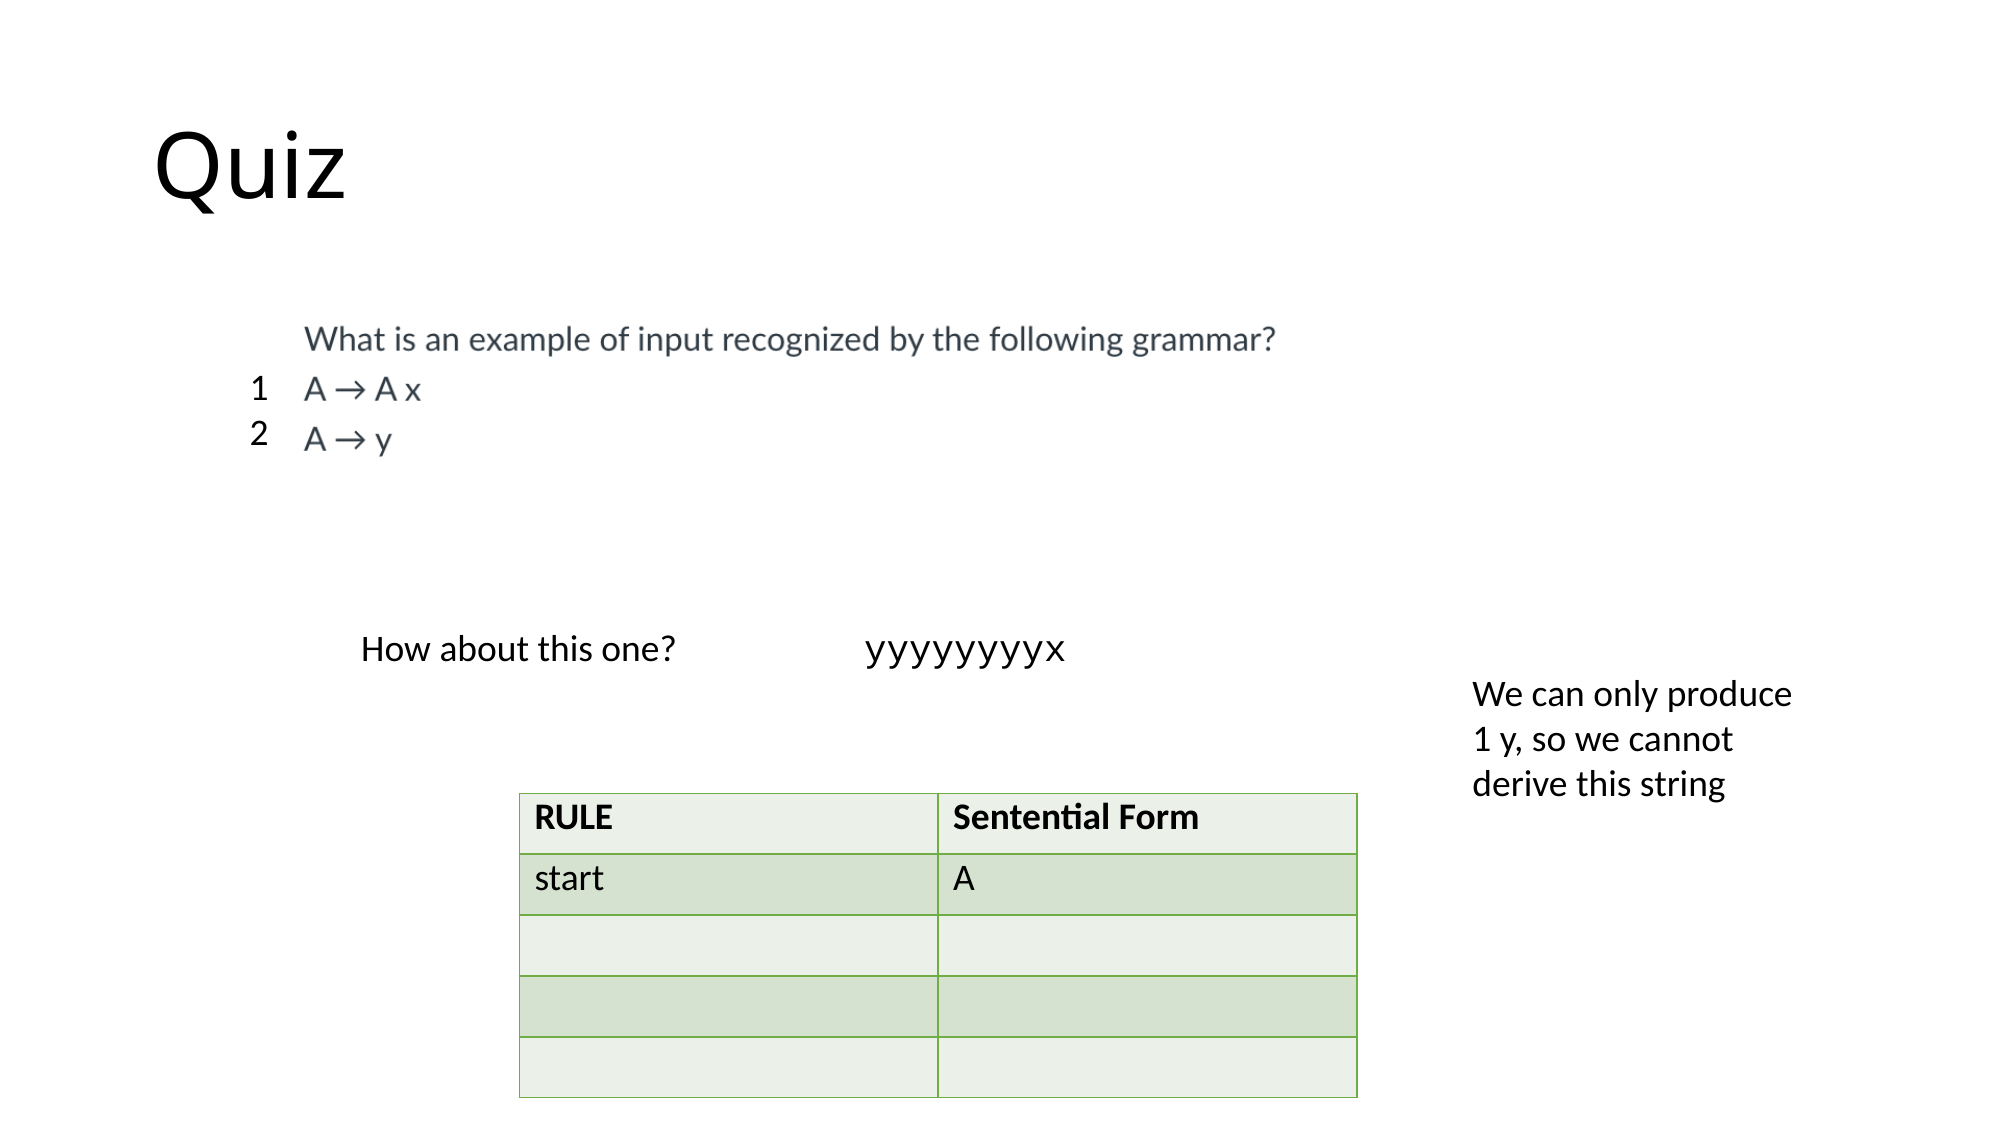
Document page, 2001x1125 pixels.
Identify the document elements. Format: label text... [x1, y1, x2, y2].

text_box How about this one? [346, 617, 693, 677]
title Quiz [137, 59, 1863, 278]
table_cell [520, 977, 937, 1036]
text_box We can only produce 1 y, so we cannot derive this string [1457, 661, 1808, 811]
table_cell [939, 916, 1356, 975]
table_cell [939, 1038, 1356, 1097]
table_cell A [939, 855, 1356, 914]
table_header RULE [520, 794, 937, 853]
table_header Sentential Form [939, 794, 1356, 853]
table_cell [939, 977, 1356, 1036]
picture [283, 259, 1786, 478]
text_box 1 2 [234, 355, 283, 461]
table_cell [520, 1038, 937, 1097]
table_cell [520, 916, 937, 975]
text_box yyyyyyyyx [849, 617, 1082, 677]
table_cell start [520, 855, 937, 914]
